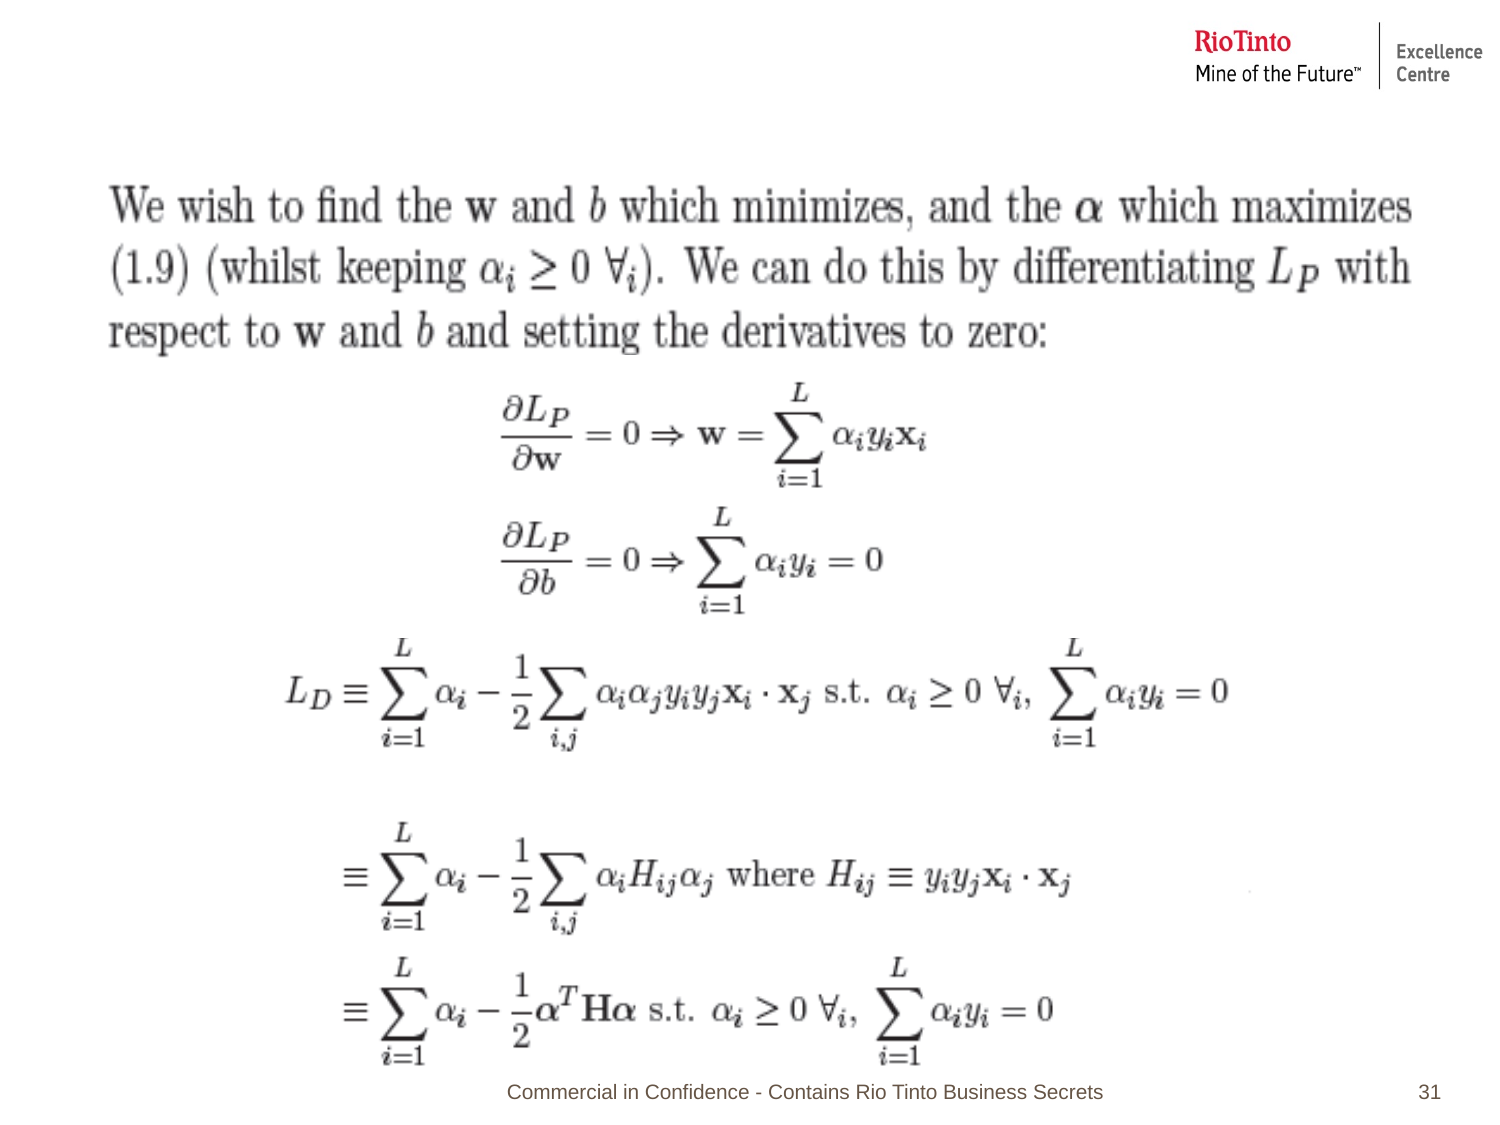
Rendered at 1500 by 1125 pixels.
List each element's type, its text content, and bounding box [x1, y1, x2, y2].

picture [1177, 10, 1500, 101]
slide_number 31 [1223, 1070, 1457, 1113]
picture [62, 144, 1438, 1080]
footer Commercial in Confidence - Contains Rio Tinto Business Secrets [393, 1088, 1223, 1125]
